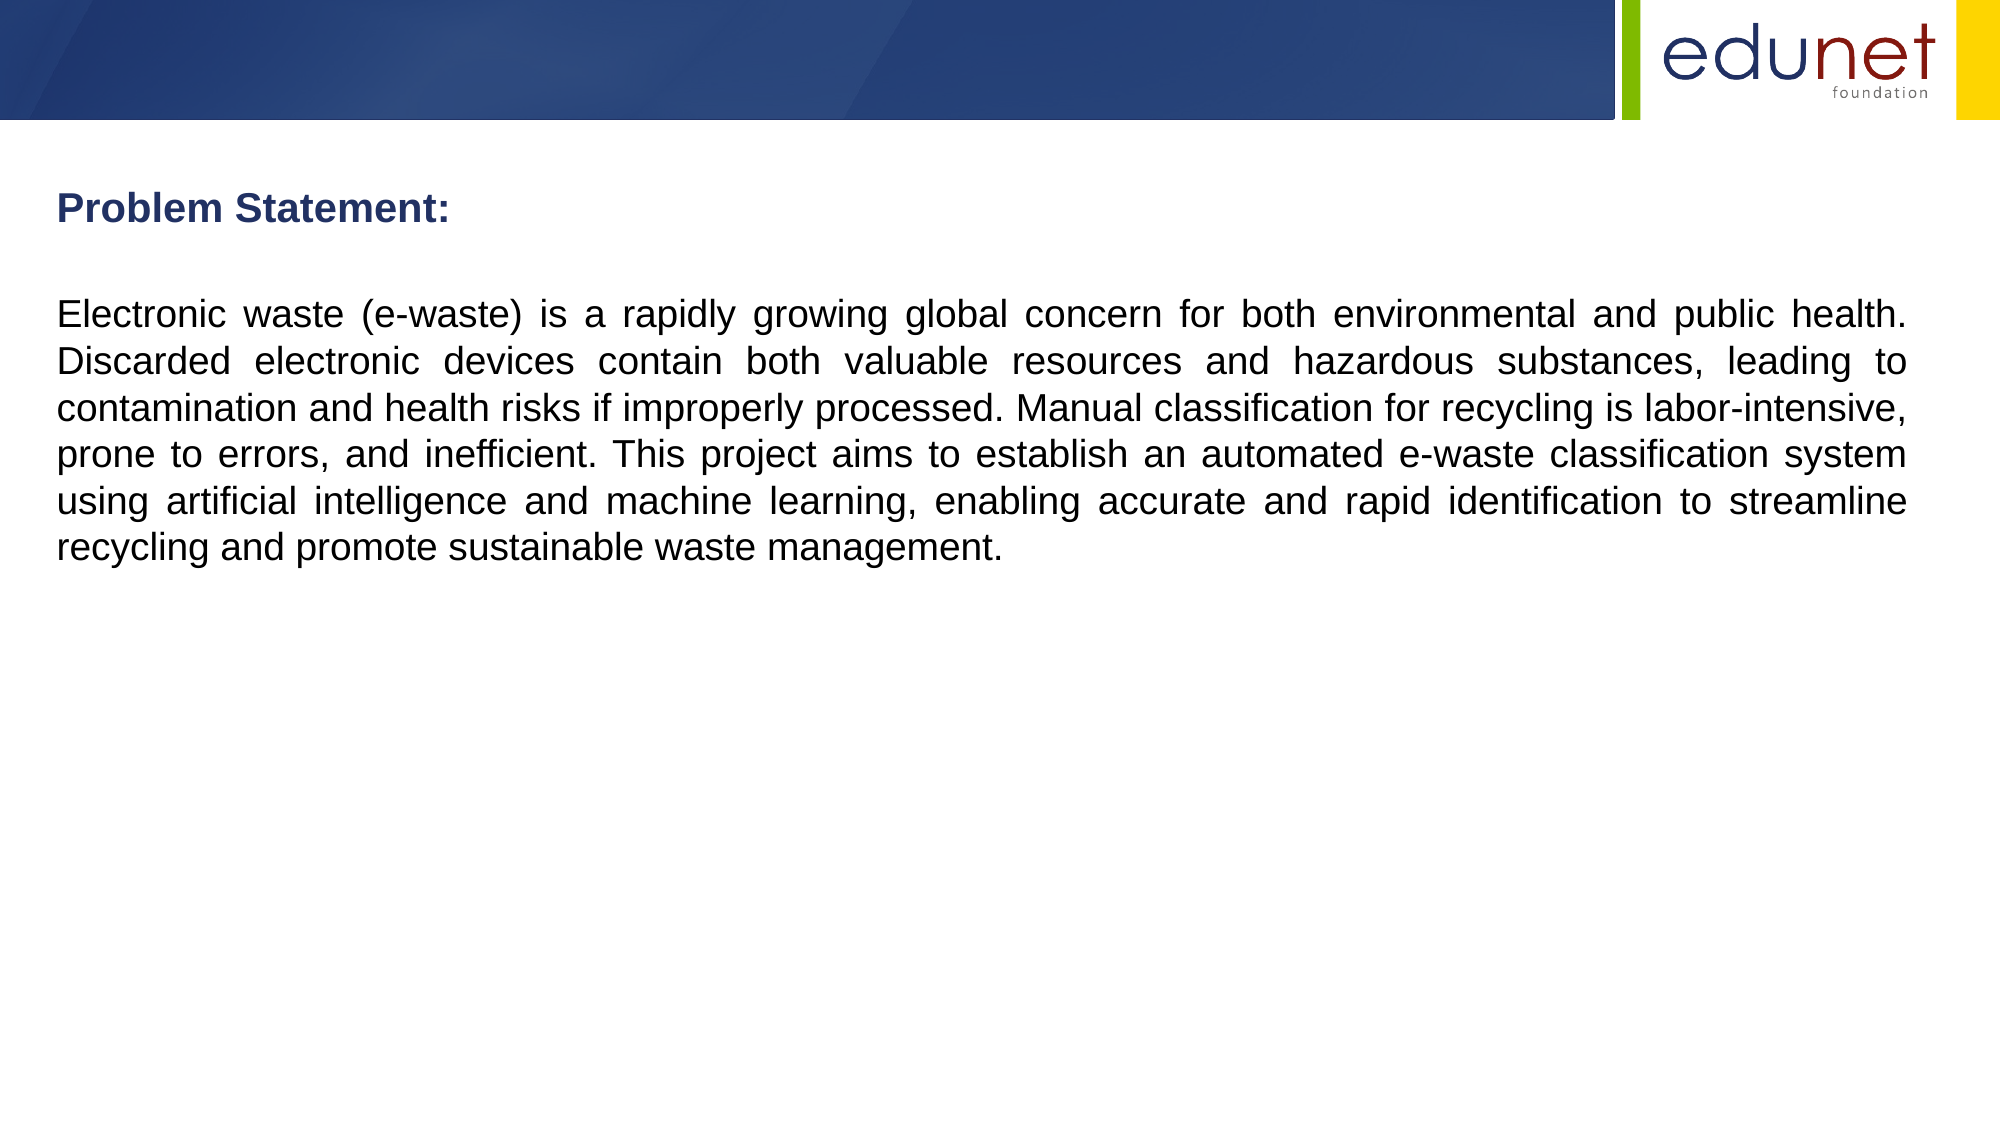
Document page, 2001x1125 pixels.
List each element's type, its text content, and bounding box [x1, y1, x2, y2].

text_box Problem Statement: [41, 172, 1043, 238]
picture [1652, 12, 1948, 108]
text_box Electronic waste (e-waste) is a rapidly growing global concern for both environmental and public health. Discarded electronic devices contain both valuable resources and hazardous substances, leading to contamination and health risks if improperly processed. Manual classification for recycling is labor-intensive, prone to errors, and inefficient. This project aims to establish an automated e-waste classification system using artificial intelligence and machine learning, enabling accurate and rapid identification to streamline recycling and promote sustainable waste management. [41, 281, 1922, 576]
